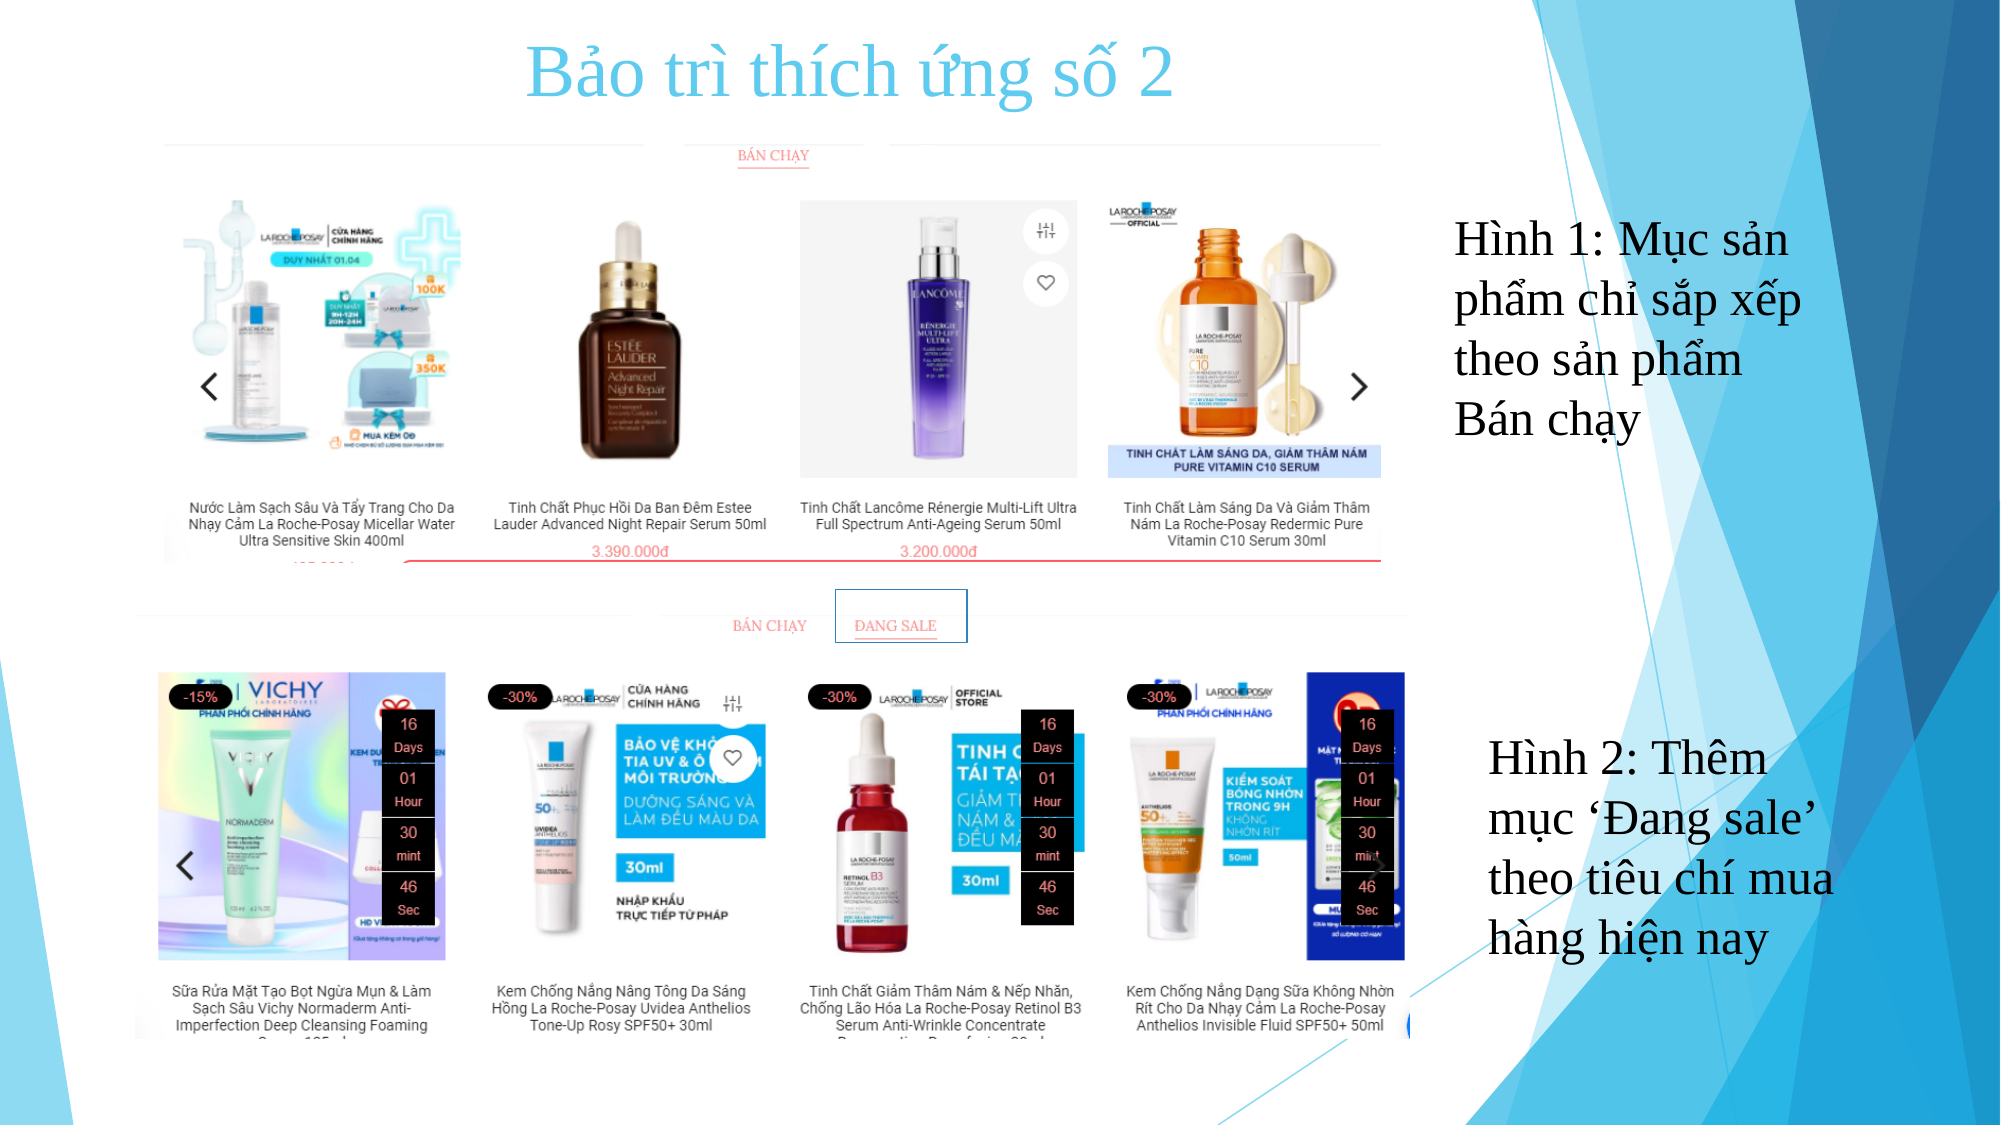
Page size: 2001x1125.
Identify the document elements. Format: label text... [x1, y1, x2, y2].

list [164, 144, 1381, 563]
title Bảo trì thích ứng số 2 [510, 13, 1381, 144]
text_box [835, 589, 967, 613]
text_box Hình 2: Thêm mục ‘Đang sale’ theo tiêu chí mua hàng hiện nay [1473, 716, 1877, 972]
picture [134, 615, 1410, 1039]
text_box Hình 1: Mục sản phẩm chỉ sắp xếp theo sản phẩm Bán chạy [1439, 197, 1843, 453]
